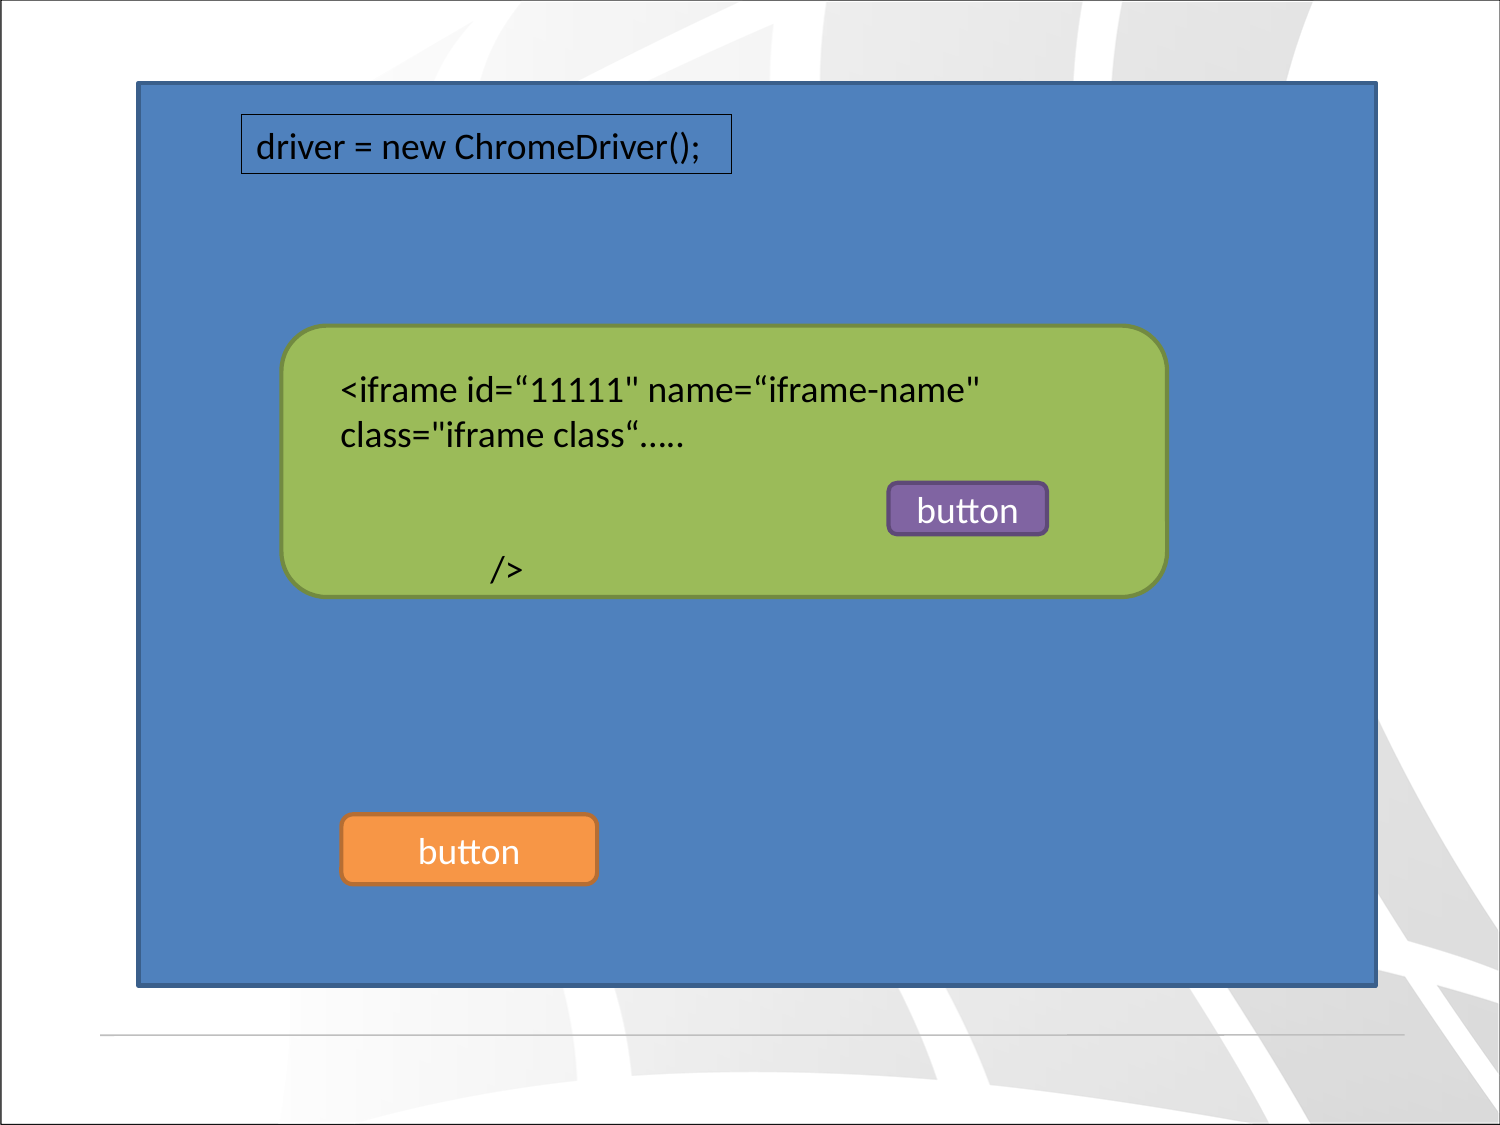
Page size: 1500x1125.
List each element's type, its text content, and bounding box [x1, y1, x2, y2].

text_box driver = new ChromeDriver(); [241, 114, 732, 174]
text_box button [886, 480, 1050, 537]
text_box [136, 81, 1378, 988]
text_box <iframe id=“11111" name=“iframe-name" class="iframe class“….. /> [325, 357, 1089, 597]
text_box [279, 323, 1170, 600]
picture [0, 0, 1500, 1125]
text_box button [339, 812, 600, 887]
